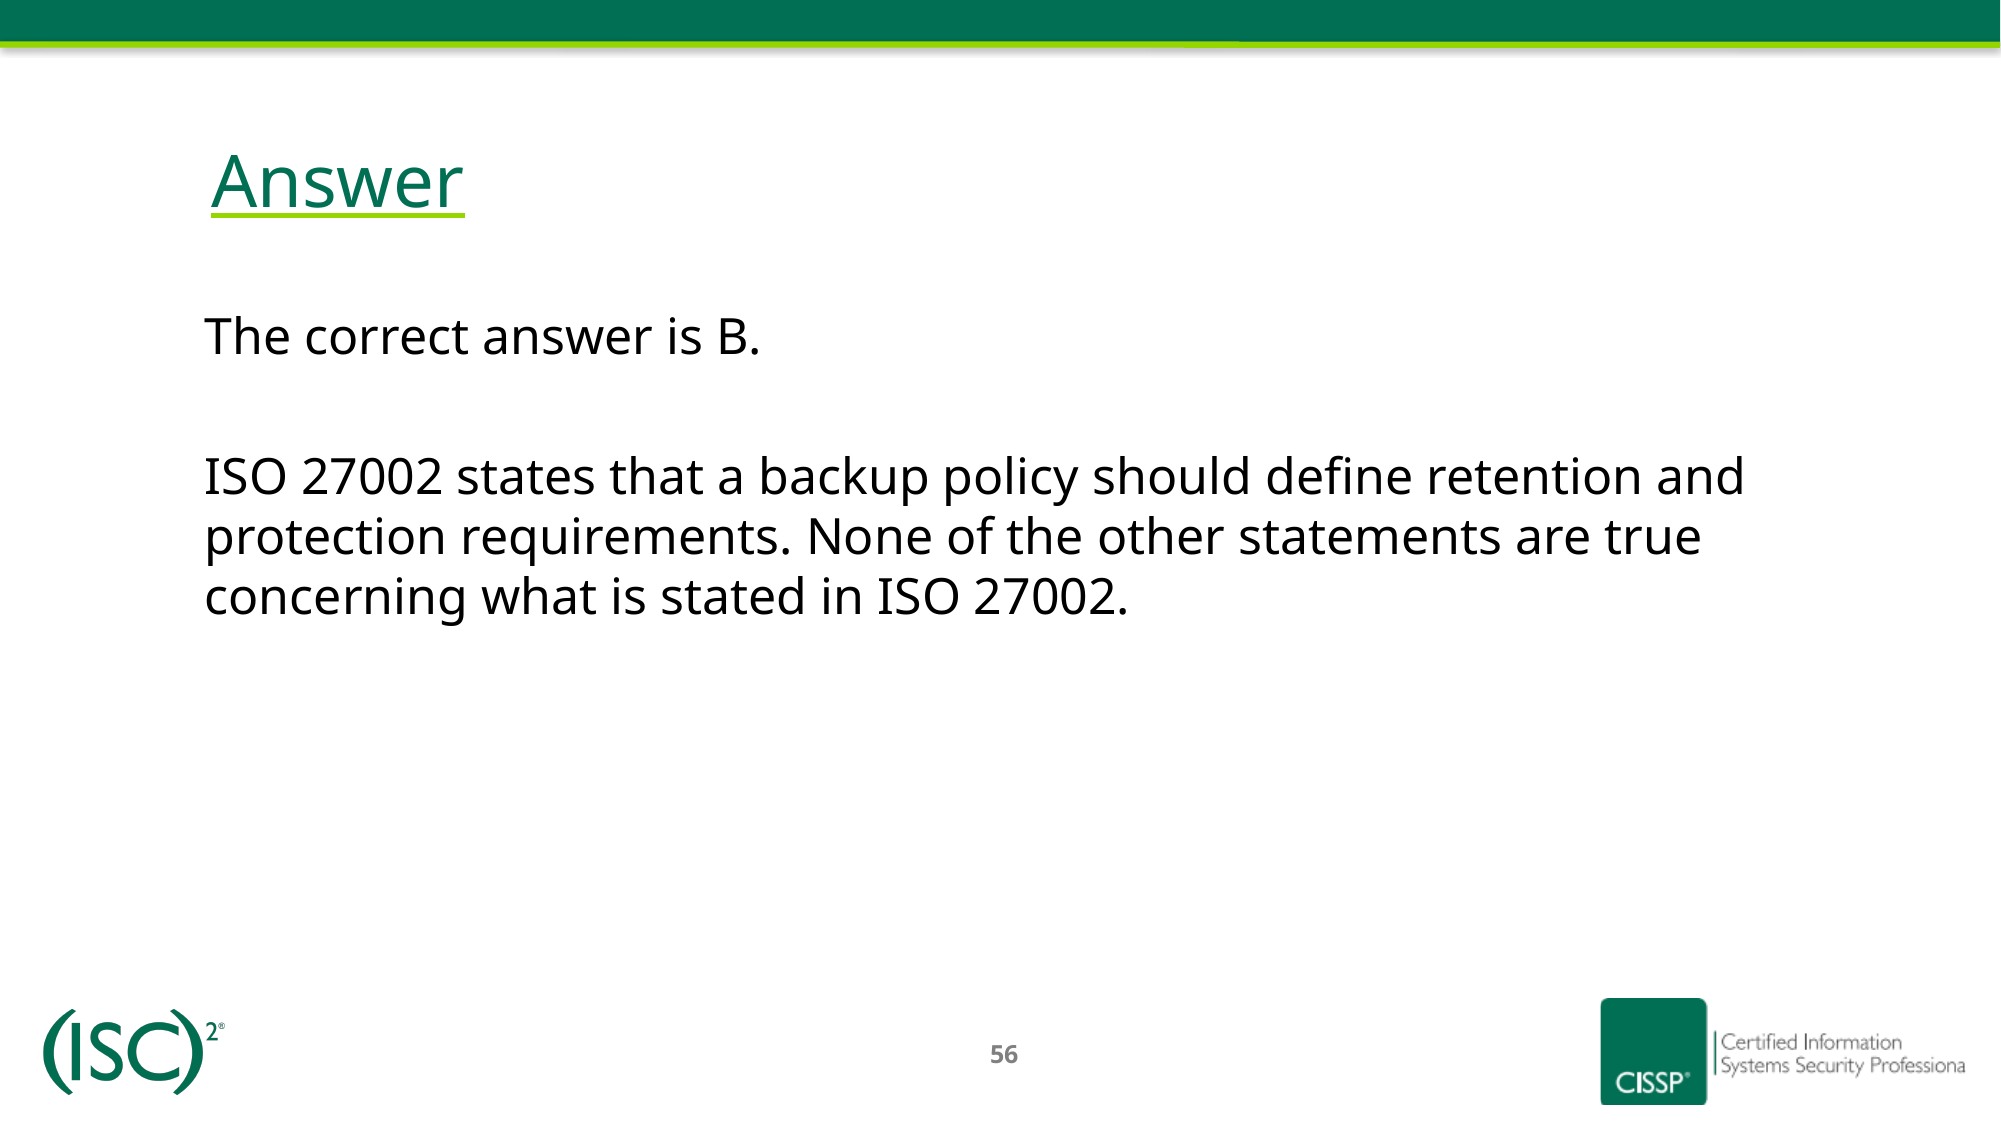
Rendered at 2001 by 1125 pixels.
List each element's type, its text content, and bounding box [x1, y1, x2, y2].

title Answer [196, 91, 1618, 280]
list The correct answer is B. ISO 27002 states that a backup policy should define retention and protection requirements. None of the other statements are true concerning what is stated in ISO 27002. [189, 297, 1896, 961]
picture [40, 1005, 228, 1099]
